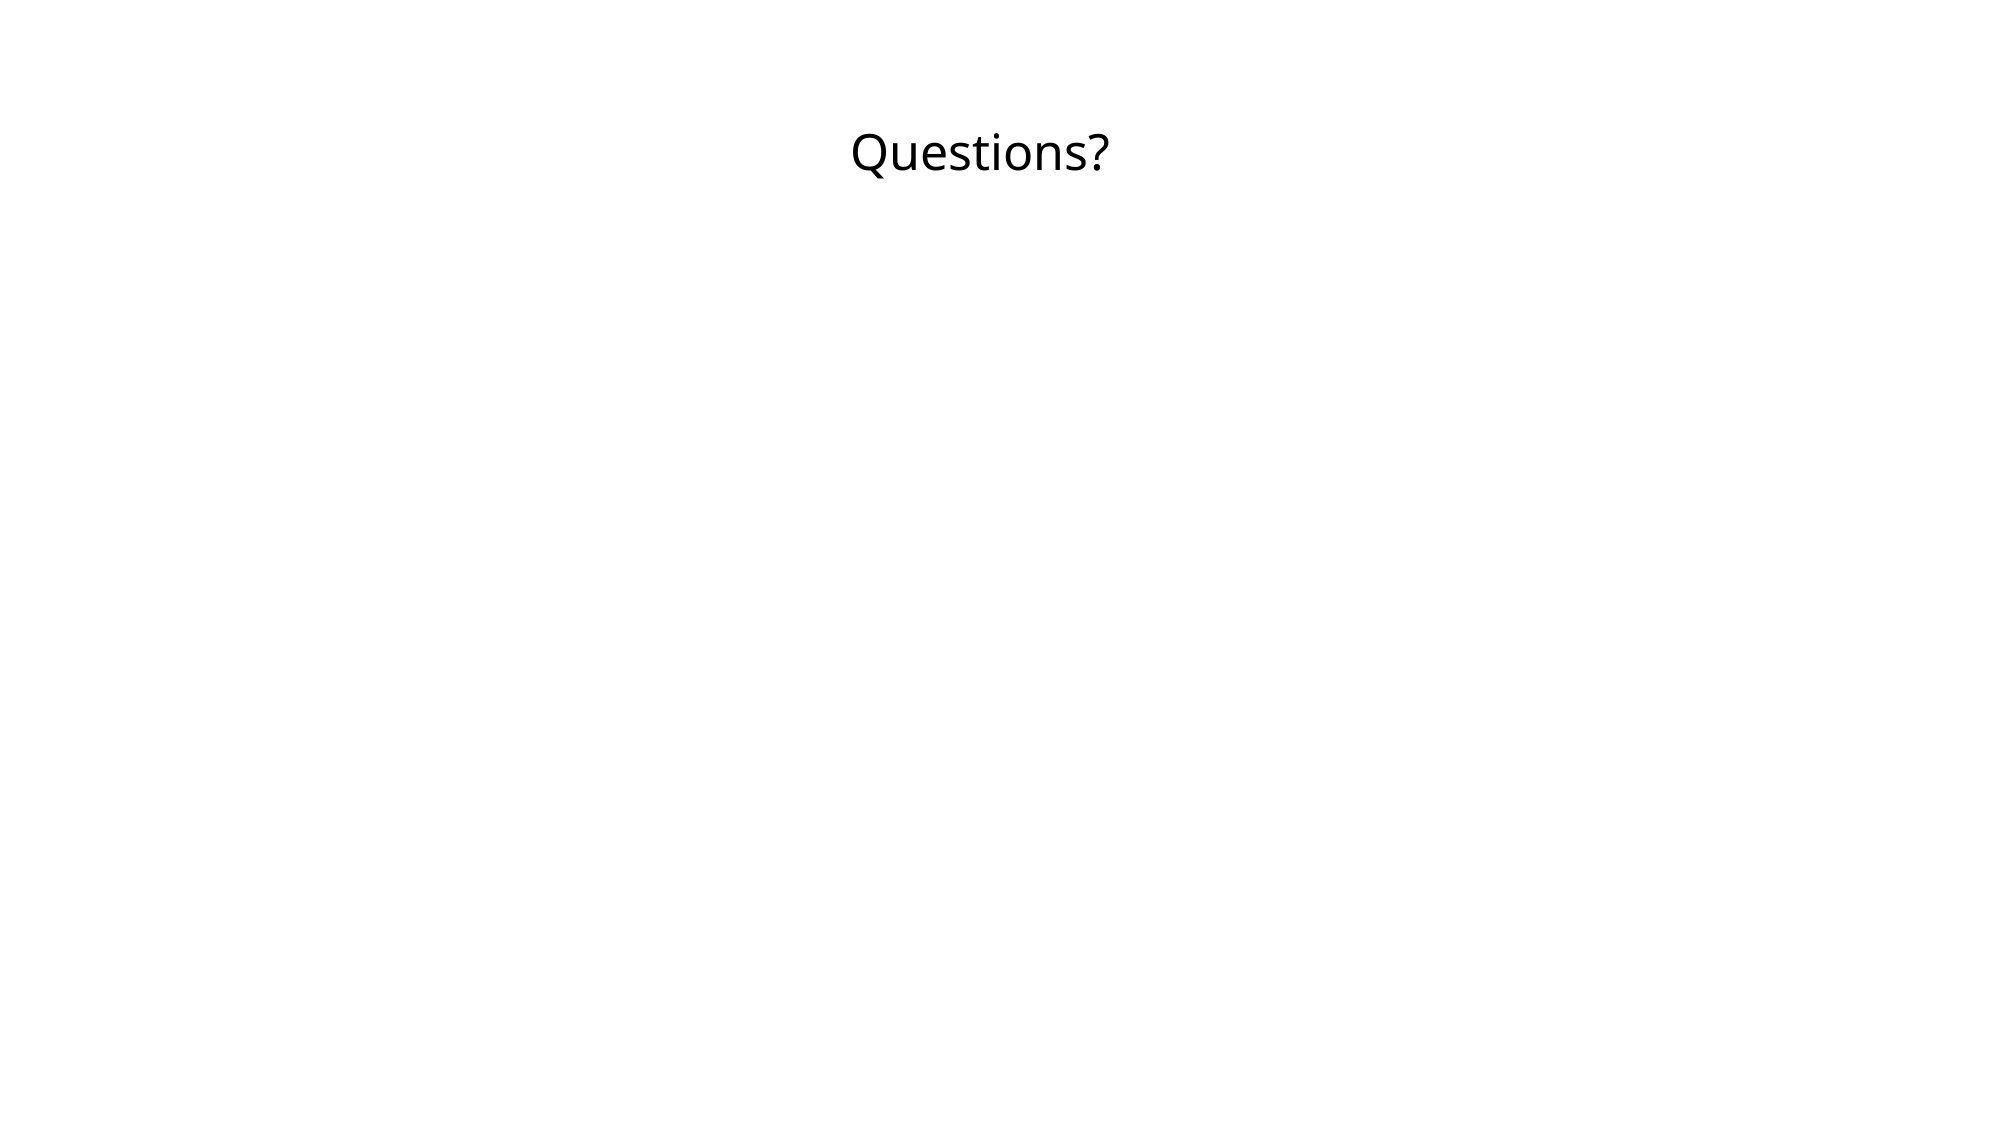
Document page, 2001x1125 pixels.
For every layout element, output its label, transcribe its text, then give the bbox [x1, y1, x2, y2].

text_box Questions? [571, 113, 1391, 189]
